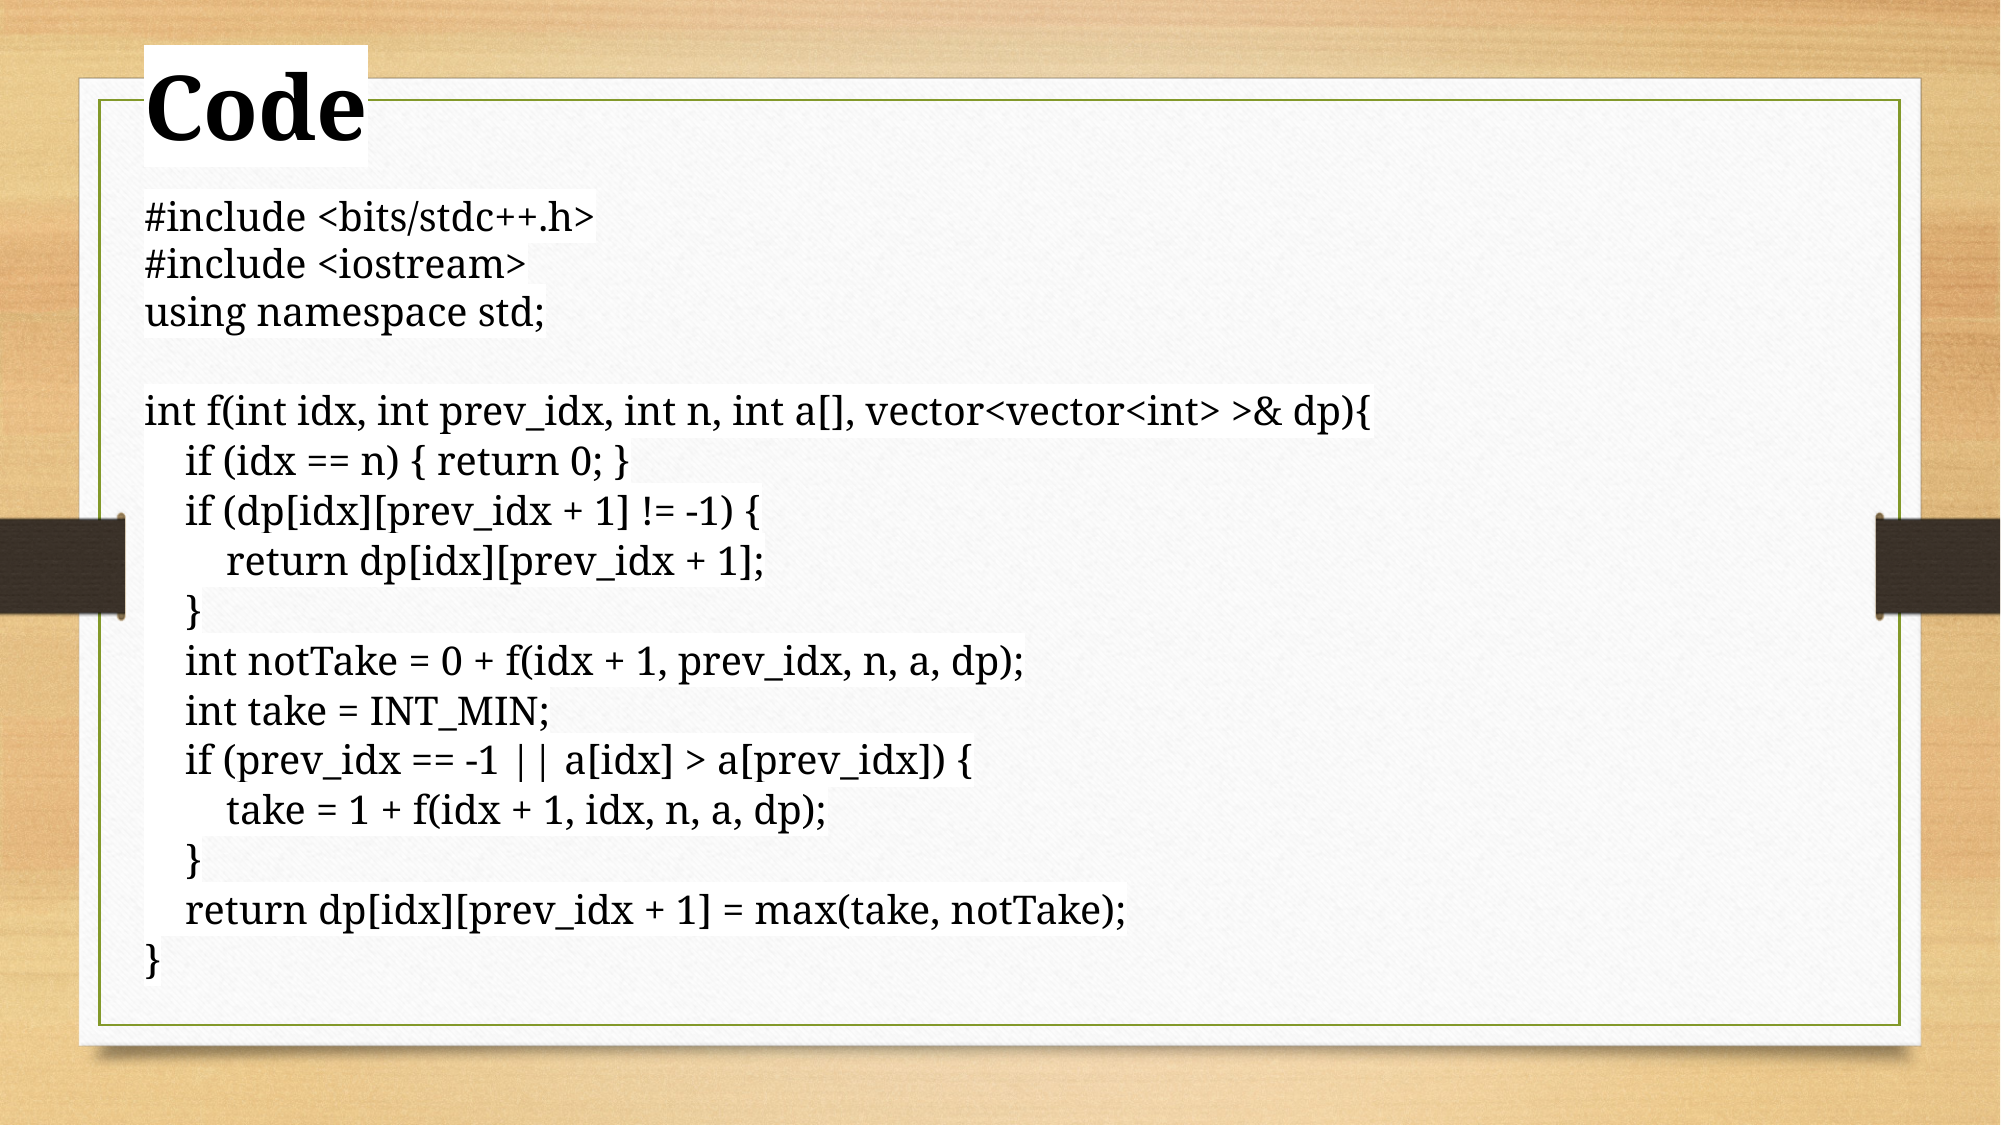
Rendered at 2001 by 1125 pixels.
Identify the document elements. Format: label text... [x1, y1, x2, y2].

picture [0, 0, 2001, 1125]
list Code #include <bits/stdc++.h> #include <iostream> using namespace std; int f(int idx, int prev_idx, int n, int a[], vector<vector<int> >& dp){ if (idx == n) { return 0; } if (dp[idx][prev_idx + 1] != -1) { return dp[idx][prev_idx + 1]; } int notTake = 0 + f(idx + 1, prev_idx, n, a, dp); int take = INT_MIN; if (prev_idx == -1 || a[idx] > a[prev_idx]) { take = 1 + f(idx + 1, idx, n, a, dp); } return dp[idx][prev_idx + 1] = max(take, notTake); } [124, 30, 1962, 1095]
